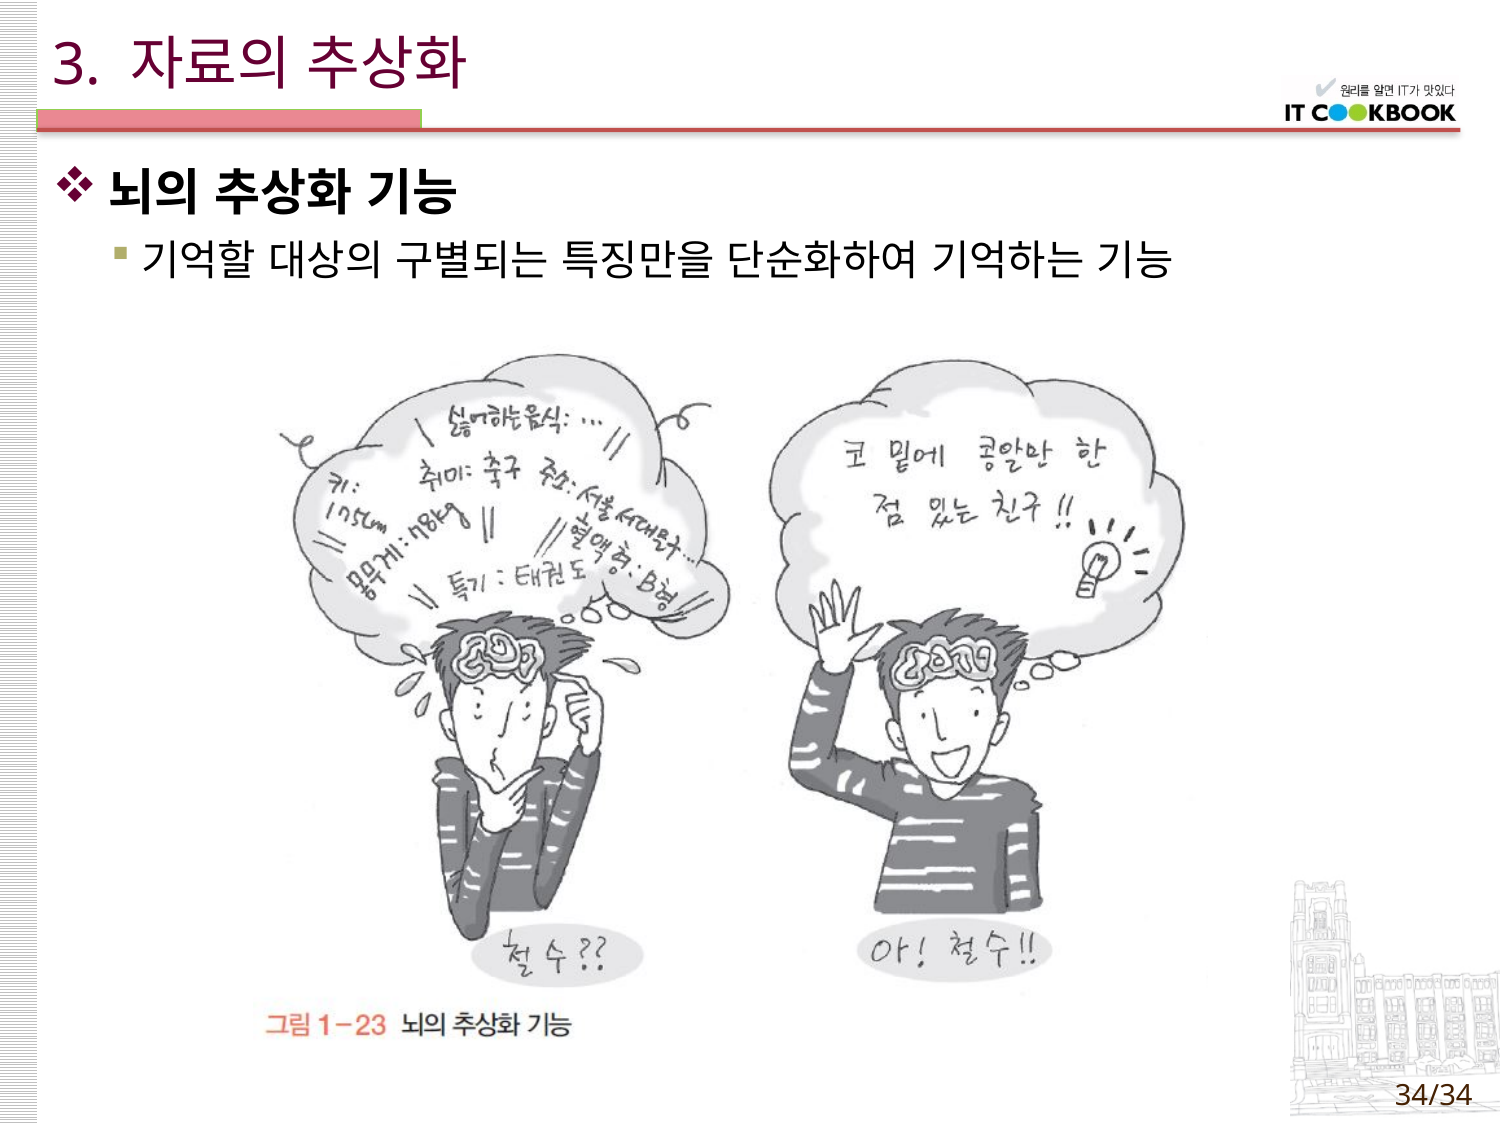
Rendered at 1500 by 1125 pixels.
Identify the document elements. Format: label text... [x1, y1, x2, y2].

picture [1290, 874, 1500, 1125]
picture [1281, 75, 1459, 123]
picture [253, 314, 1208, 1044]
list 뇌의 추상화 기능 기억할 대상의 구별되는 특징만을 단순화하여 기억하는 기능 [37, 152, 1463, 1091]
title 3. 자료의 추상화 [37, 13, 1278, 109]
picture [1458, 1087, 1466, 1098]
picture [1414, 1091, 1422, 1098]
